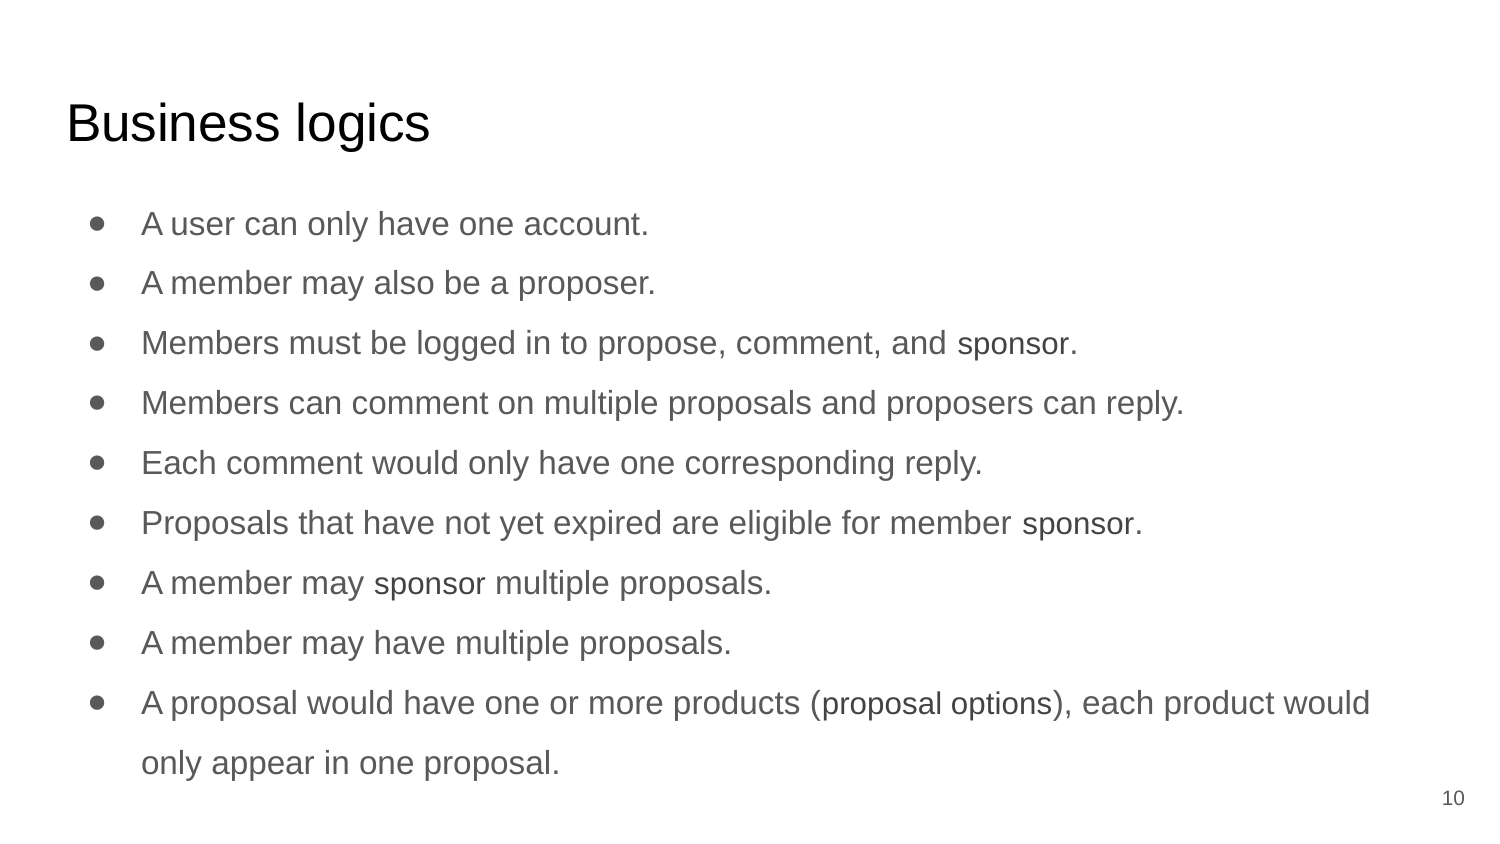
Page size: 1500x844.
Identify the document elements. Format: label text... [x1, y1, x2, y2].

slide_number ‹#› [1389, 764, 1480, 830]
title Business logics [51, 72, 1449, 167]
list A user can only have one account. A member may also be a proposer. Members must be logged in to propose, comment, and sponsor. Members can comment on multiple proposals and proposers can reply. Each comment would only have one corresponding reply. Proposals that have not yet expired are eligible for member sponsor. A member may sponsor multiple proposals. A member may have multiple proposals. A proposal would have one or more products (proposal options), each product would only appear in one proposal. [51, 167, 1449, 783]
